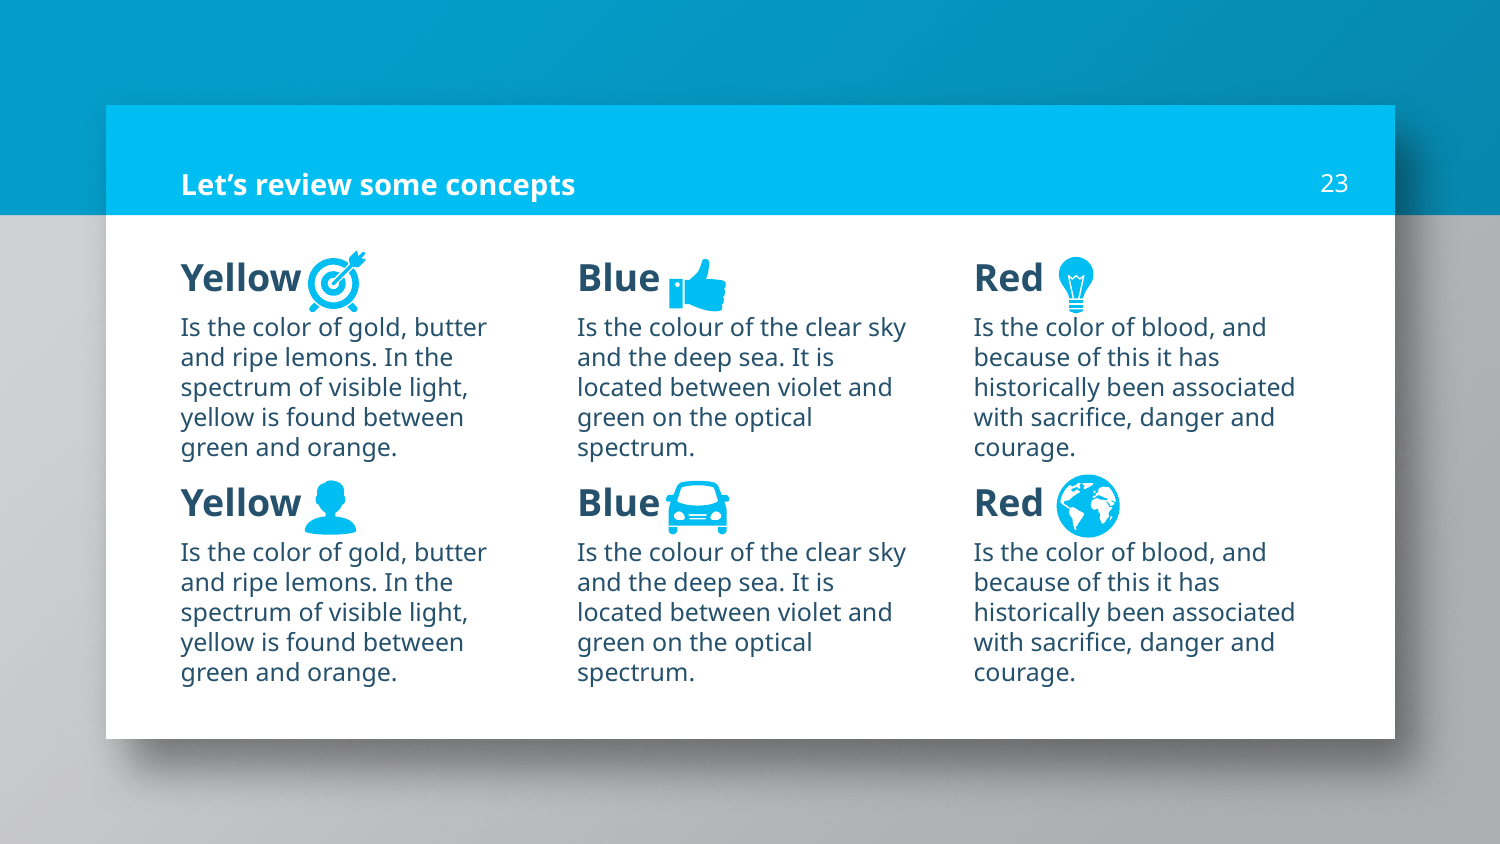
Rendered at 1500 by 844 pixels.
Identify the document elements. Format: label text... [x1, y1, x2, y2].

list Blue Is the colour of the clear sky and the deep sea. It is located between violet and green on the optical spectrum. [562, 239, 940, 459]
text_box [669, 258, 727, 312]
slide_number 23 [1273, 106, 1364, 217]
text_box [307, 250, 366, 313]
list Blue Is the colour of the clear sky and the deep sea. It is located between violet and green on the optical spectrum. [562, 464, 940, 684]
list Yellow Is the color of gold, butter and ripe lemons. In the spectrum of visible light, yellow is found between green and orange. [165, 239, 543, 459]
list Red Is the color of blood, and because of this it has historically been associated with sacrifice, danger and courage. [958, 239, 1336, 459]
list Yellow Is the color of gold, butter and ripe lemons. In the spectrum of visible light, yellow is found between green and orange. [165, 464, 543, 684]
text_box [665, 480, 730, 535]
list Red Is the color of blood, and because of this it has historically been associated with sacrifice, danger and courage. [958, 464, 1336, 684]
text_box [304, 480, 357, 535]
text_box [1058, 256, 1094, 314]
text_box [1056, 474, 1120, 538]
title Let’s review some concepts [165, 106, 1273, 217]
picture [0, 216, 1500, 844]
